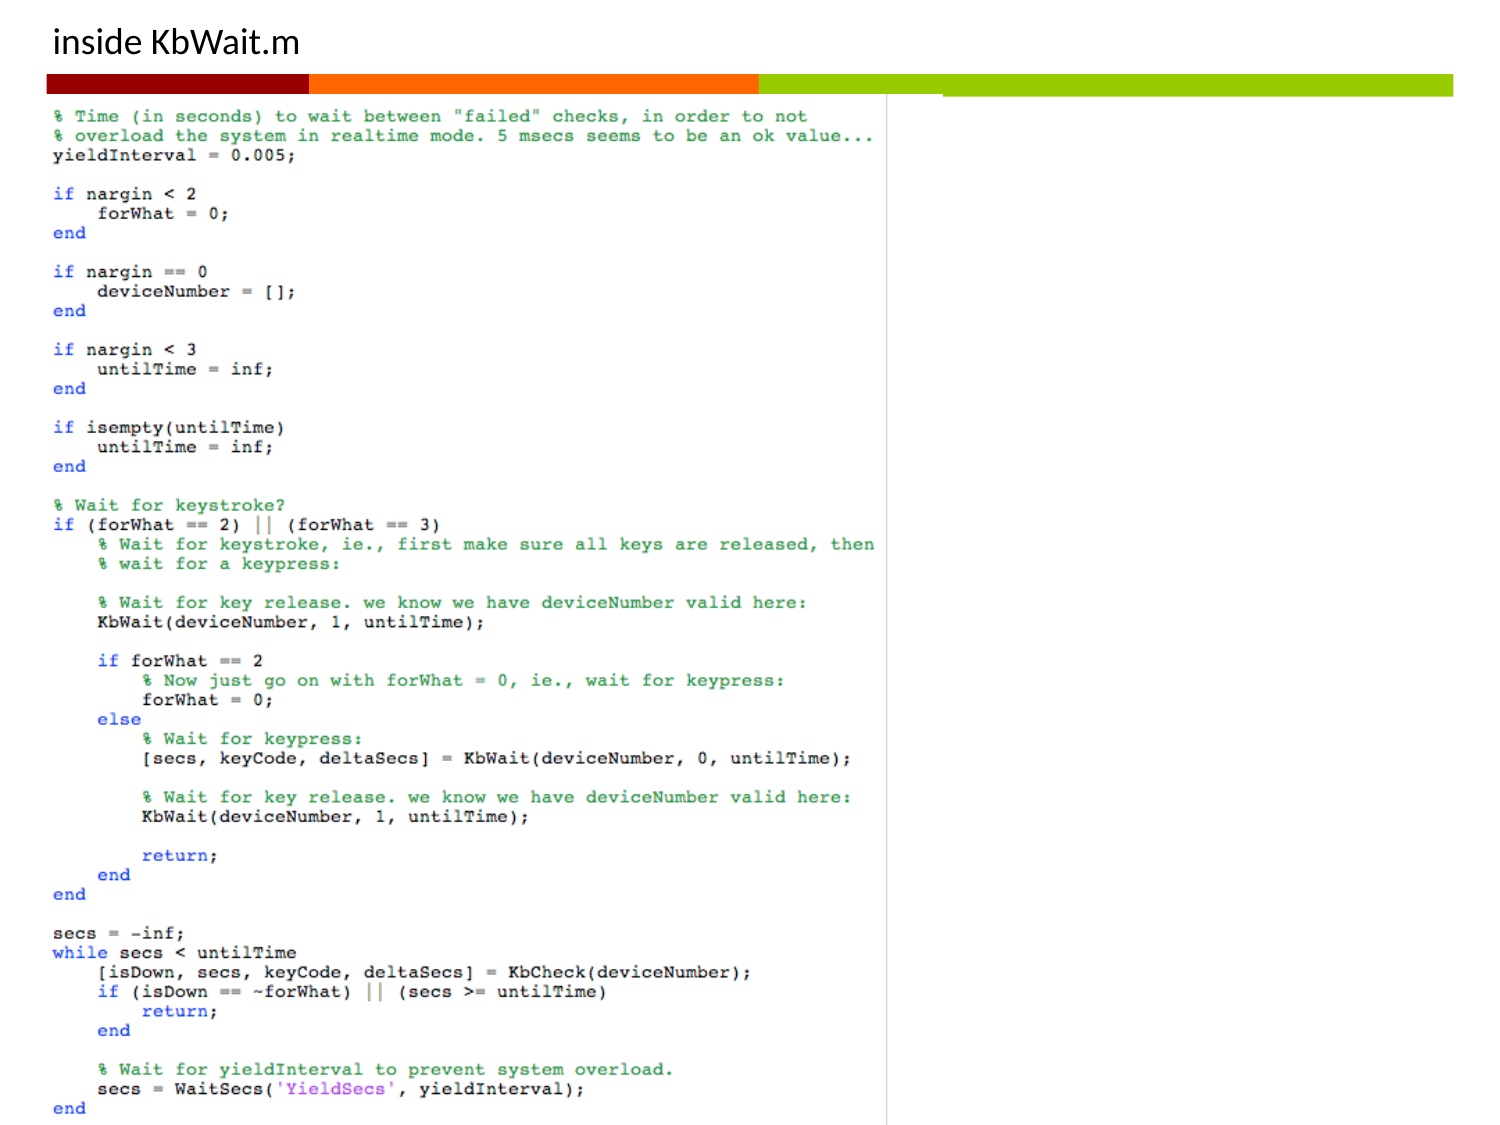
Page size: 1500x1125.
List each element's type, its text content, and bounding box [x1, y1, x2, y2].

text_box inside KbWait.m [38, 9, 932, 92]
picture [45, 94, 944, 1125]
